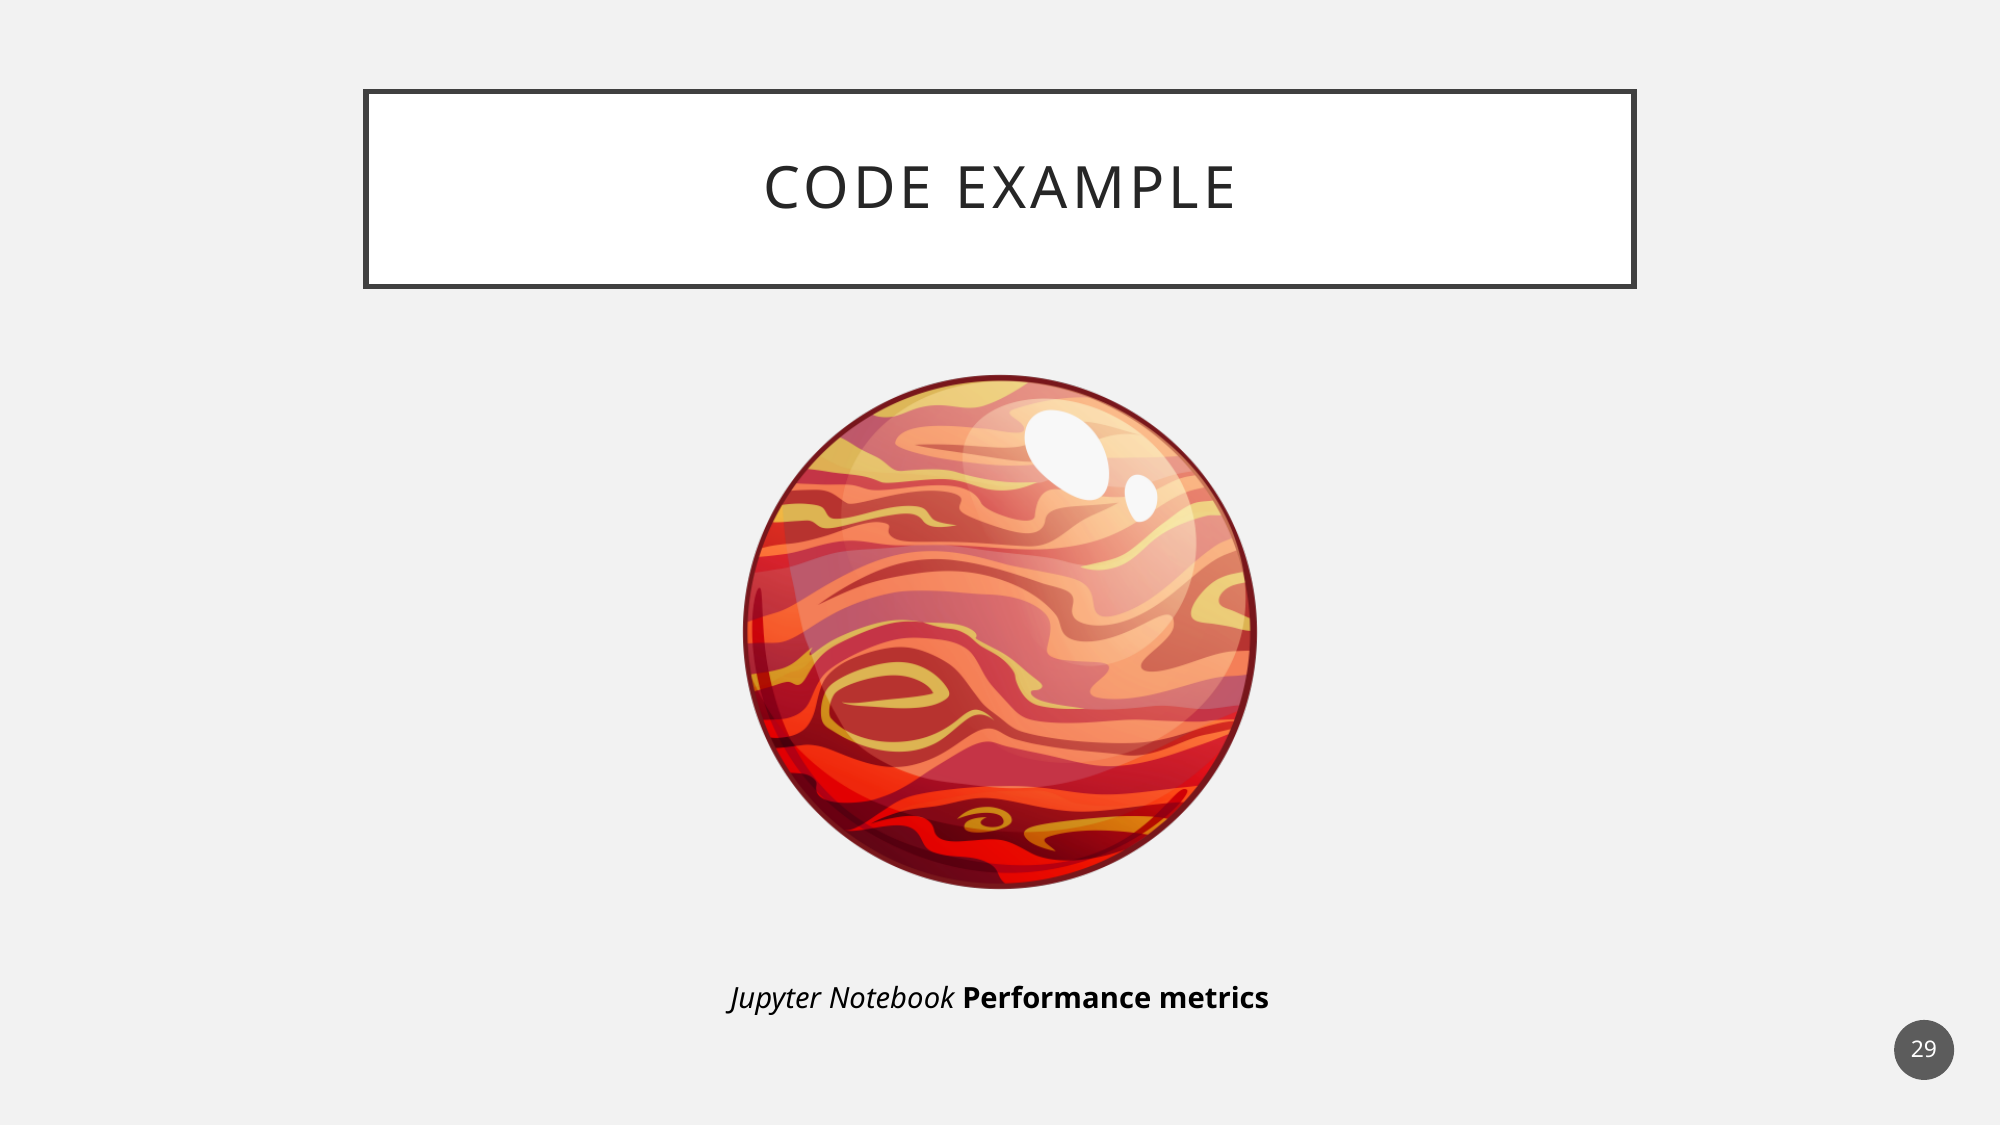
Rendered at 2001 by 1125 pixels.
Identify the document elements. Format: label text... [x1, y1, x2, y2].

text_box Jupyter Notebook Performance metrics [715, 972, 1285, 1023]
picture [740, 372, 1260, 892]
title Code Example [363, 89, 1637, 289]
slide_number 29 [1894, 1019, 1955, 1080]
